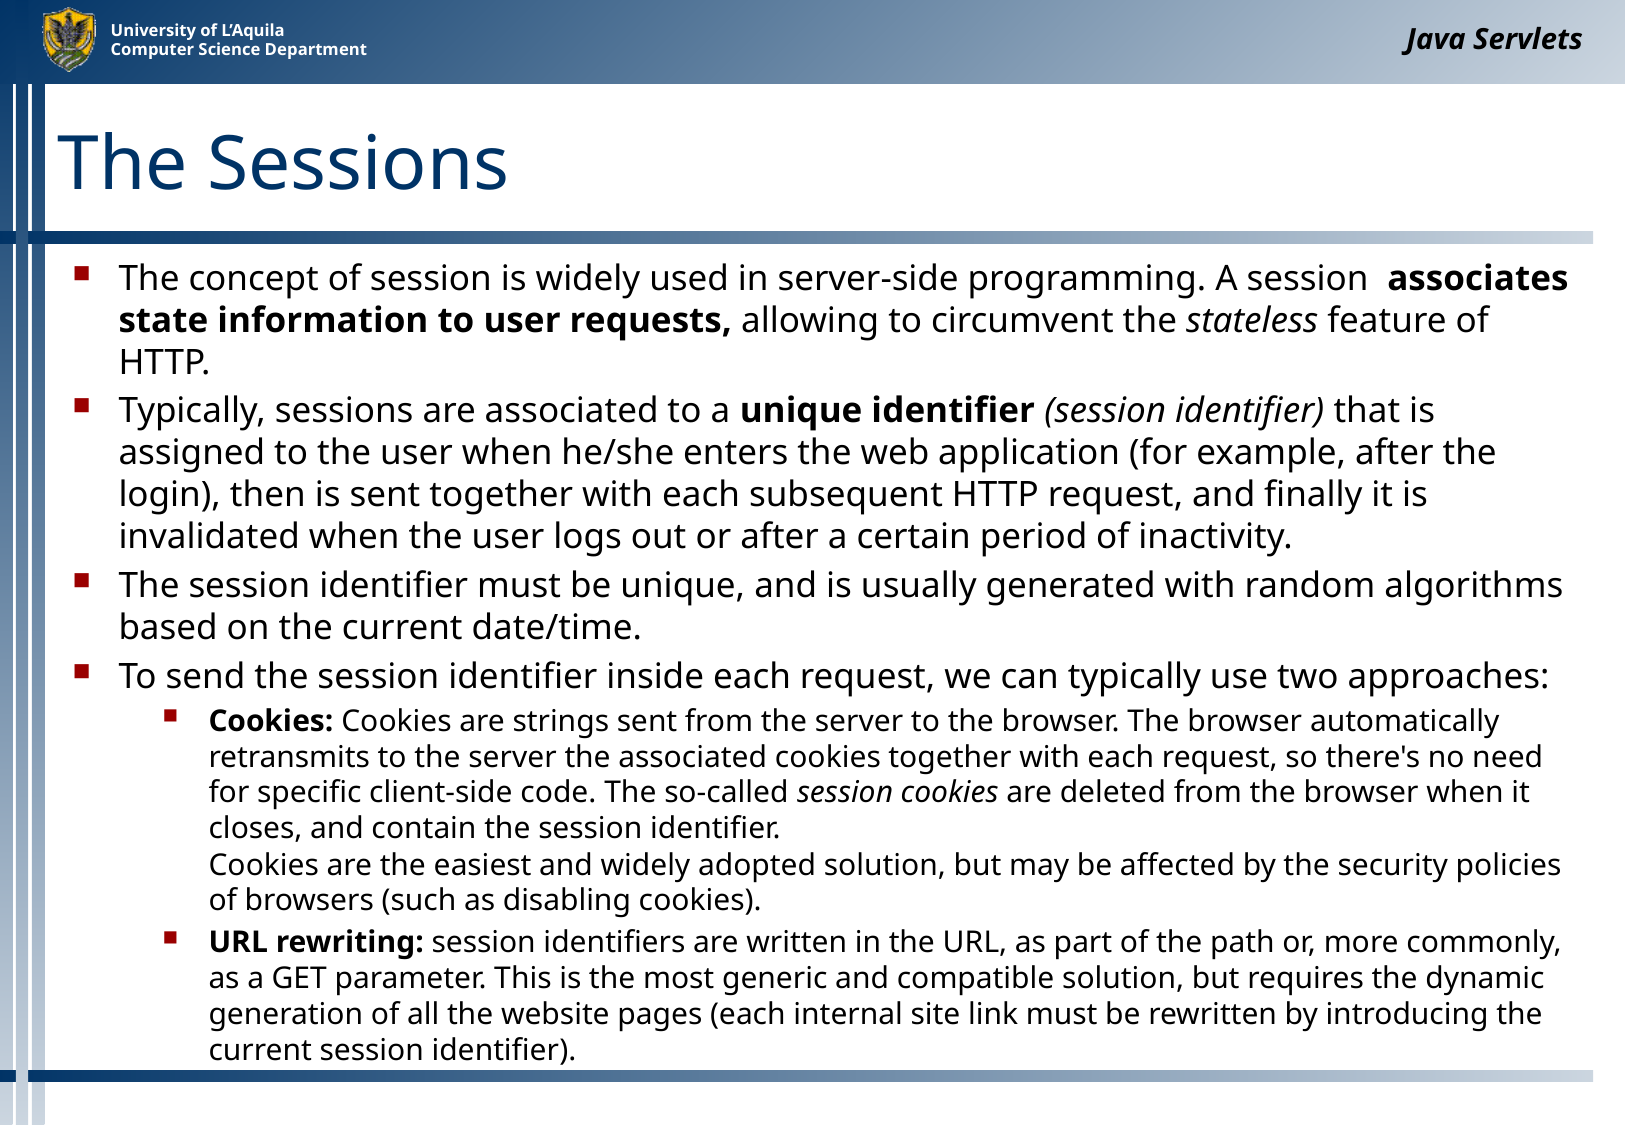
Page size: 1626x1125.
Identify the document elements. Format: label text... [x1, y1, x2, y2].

title The Sessions [57, 87, 1599, 232]
picture [42, 7, 96, 72]
footer Java Servlets [812, 12, 1599, 63]
list The concept of session is widely used in server-side programming. A session associates state information to user requests, allowing to circumvent the stateless feature of HTTP. Typically, sessions are associated to a unique identifier (session identifier) ​​that is assigned to the user when he/she enters the web application (for example, after the login), then is sent together with each subsequent HTTP request, and finally it is invalidated when the user logs out or after a certain period of inactivity. The session identifier must be unique, and is usually generated with random algorithms based on the current date/time. To send the session identifier inside each request, we can typically use two approaches: Cookies: Cookies are strings sent from the server to the browser. The browser automatically retransmits to the server the associated cookies together with each request, so there's no need for specific client-side code. The so-called session cookies are deleted from the browser when it closes, and contain the session identifier. Cookies are the easiest and widely adopted solution, but may be affected by the security policies of browsers (such as disabling cookies). URL rewriting: session identifiers are written in the URL, as part of the path or, more commonly, as a GET parameter. This is the most generic and compatible solution, but requires the dynamic generation of all the website pages (each internal site link must be rewritten by introducing the current session identifier). [57, 255, 1594, 1069]
